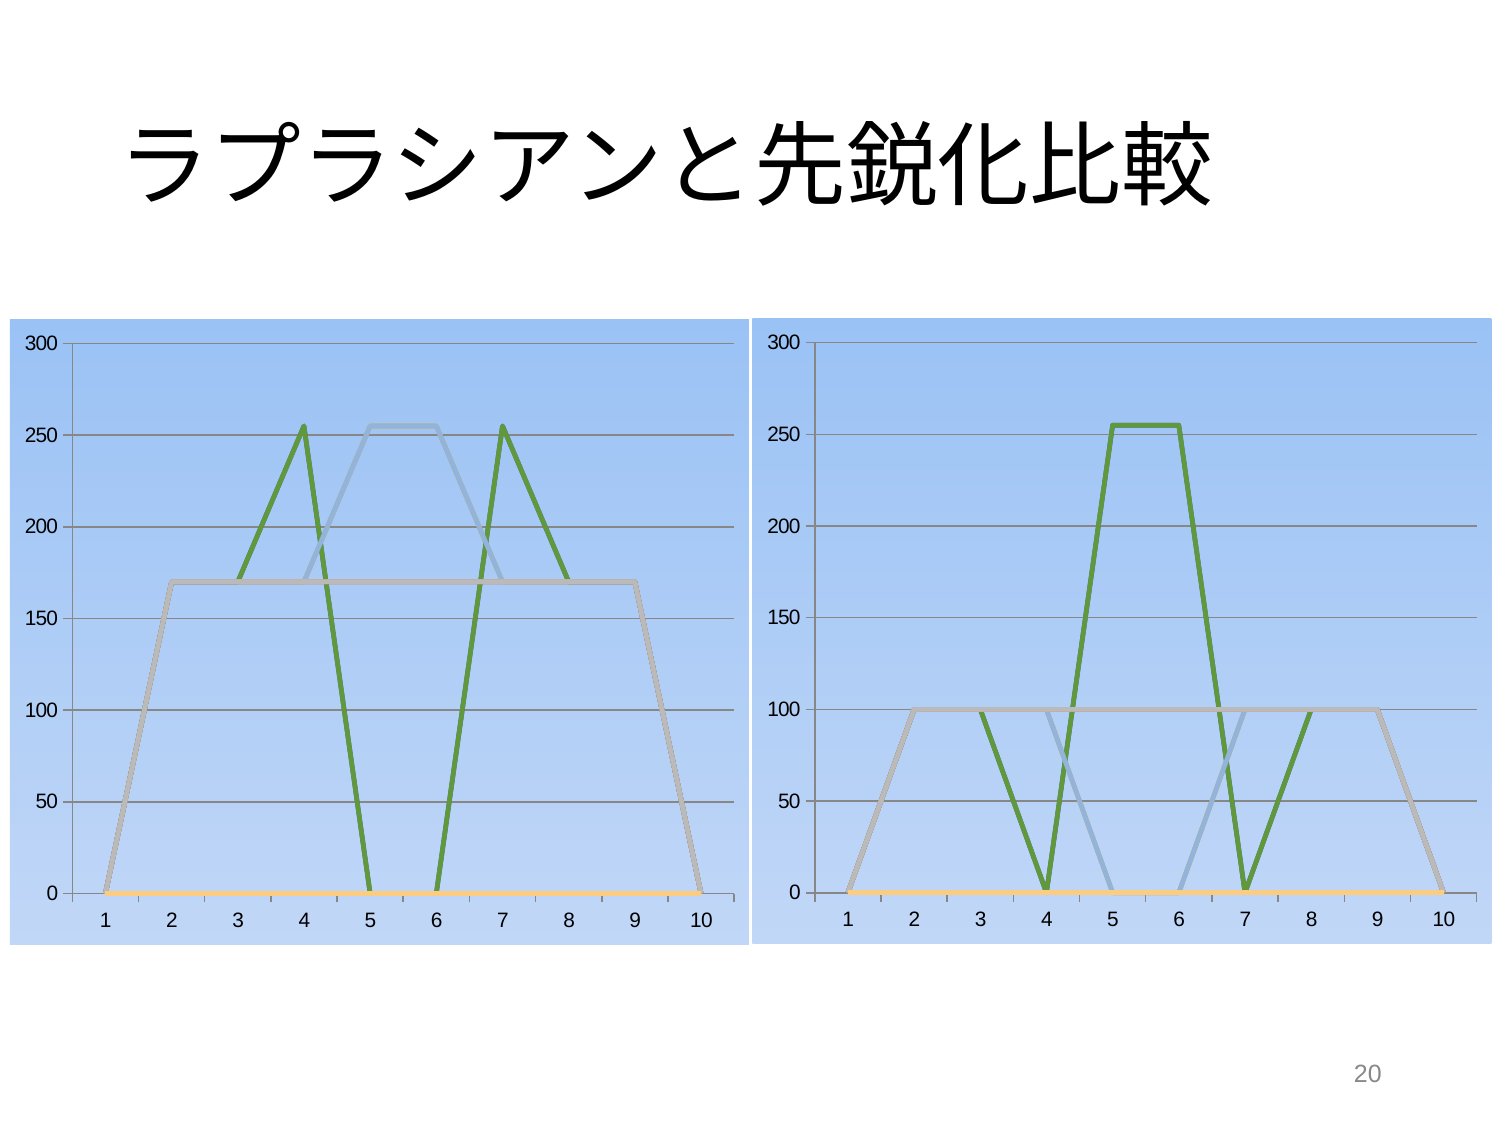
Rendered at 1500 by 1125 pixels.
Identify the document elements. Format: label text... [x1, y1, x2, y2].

chart [752, 318, 1492, 944]
title ラプラシアンと先鋭化比較 [103, 59, 1397, 278]
slide_number 20 [1059, 1042, 1397, 1103]
chart [9, 319, 750, 945]
